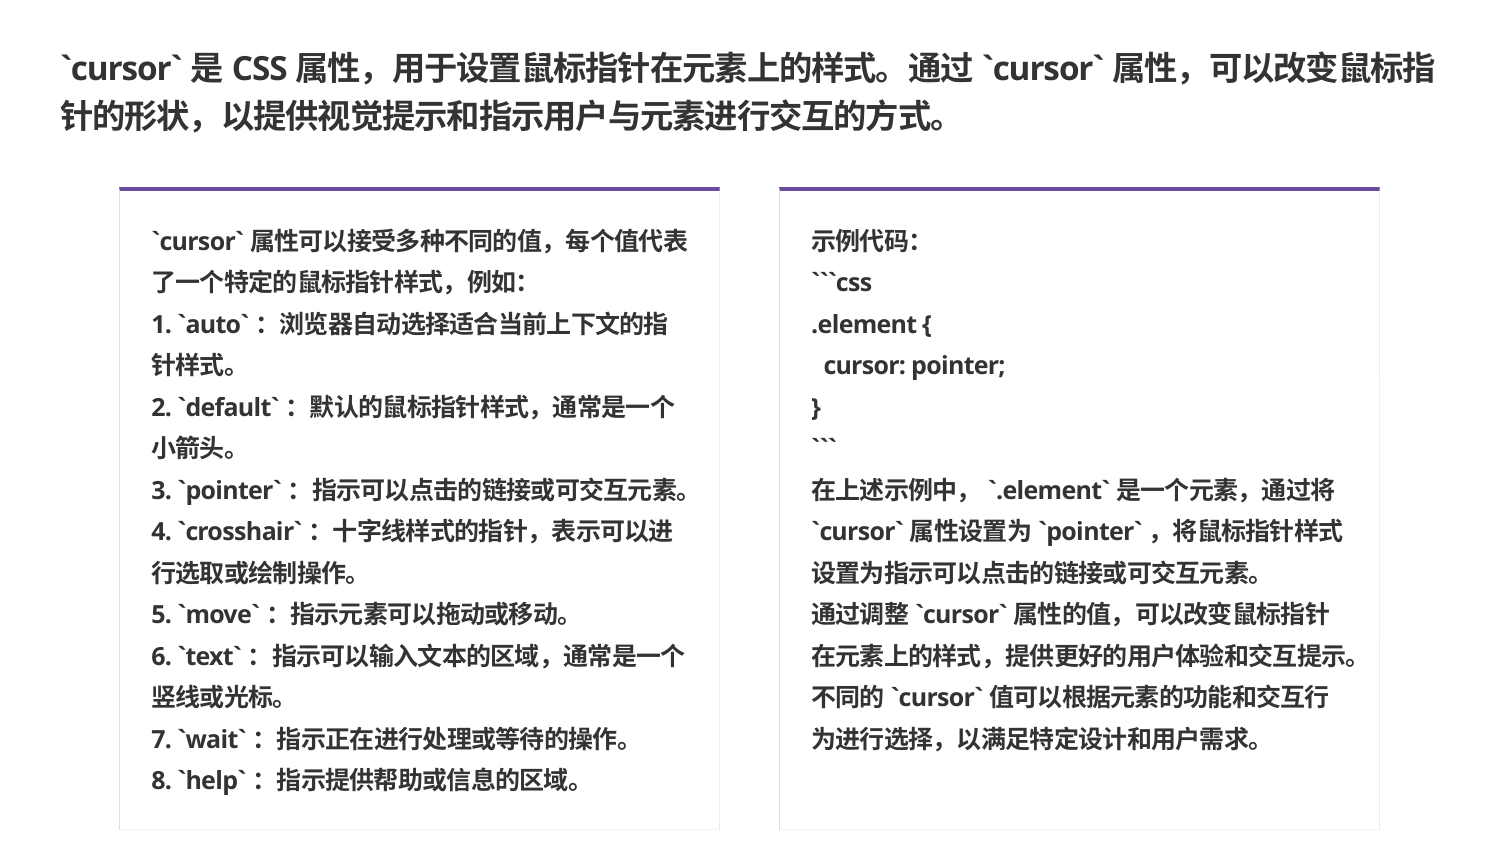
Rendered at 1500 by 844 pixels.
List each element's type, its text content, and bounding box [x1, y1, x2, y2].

picture [119, 187, 720, 830]
picture [779, 187, 1380, 830]
text_box `cursor`是CSS属性，用于设置鼠标指针在元素上的样式。通过`cursor`属性，可以改变鼠标指针的形状，以提供视觉提示和指示用户与元素进行交互的方式。 [60, 37, 1440, 135]
